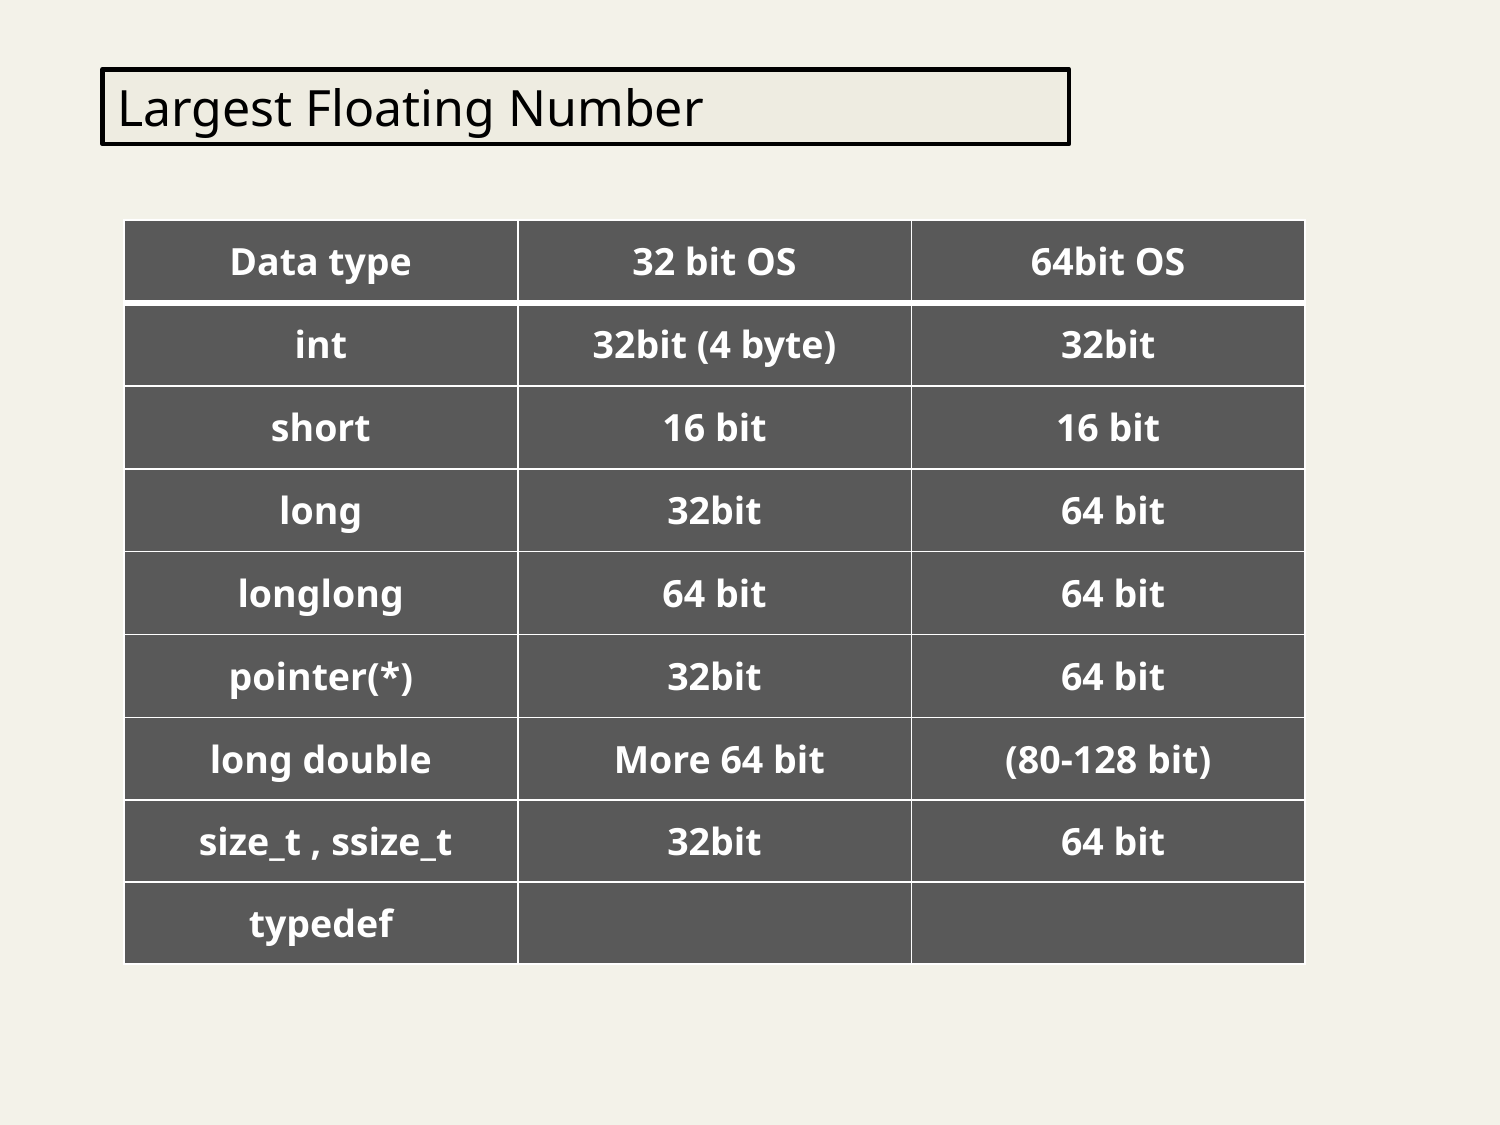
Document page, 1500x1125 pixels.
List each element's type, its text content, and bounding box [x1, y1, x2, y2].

table_cell long double [125, 718, 517, 799]
table_cell 64 bit [519, 552, 911, 634]
table_header 64bit OS [912, 221, 1304, 300]
table_cell int [125, 306, 517, 385]
table_cell [912, 883, 1304, 963]
table_header 32 bit OS [519, 221, 911, 300]
table_cell long [125, 470, 517, 551]
table_cell typedef [125, 883, 517, 963]
table_header Data type [125, 221, 517, 300]
text_box Largest Floating Number [102, 69, 1069, 144]
table_cell 16 bit [519, 387, 911, 468]
table_cell 64 bit [912, 801, 1304, 881]
table_cell 64 bit [912, 635, 1304, 717]
table_cell More 64 bit [519, 718, 911, 799]
table_cell 16 bit [912, 387, 1304, 468]
table_cell size_t , ssize_t [125, 801, 517, 881]
table_cell 32bit [912, 306, 1304, 385]
table_cell pointer(*) [125, 635, 517, 717]
table_cell [519, 883, 911, 963]
table_cell 32bit (4 byte) [519, 306, 911, 385]
table_cell short [125, 387, 517, 468]
table_cell longlong [125, 552, 517, 634]
table_cell 64 bit [912, 470, 1304, 551]
table_cell 32bit [519, 801, 911, 881]
table_cell 32bit [519, 635, 911, 717]
table_cell (80-128 bit) [912, 718, 1304, 799]
table_cell 32bit [519, 470, 911, 551]
table_cell 64 bit [912, 552, 1304, 634]
